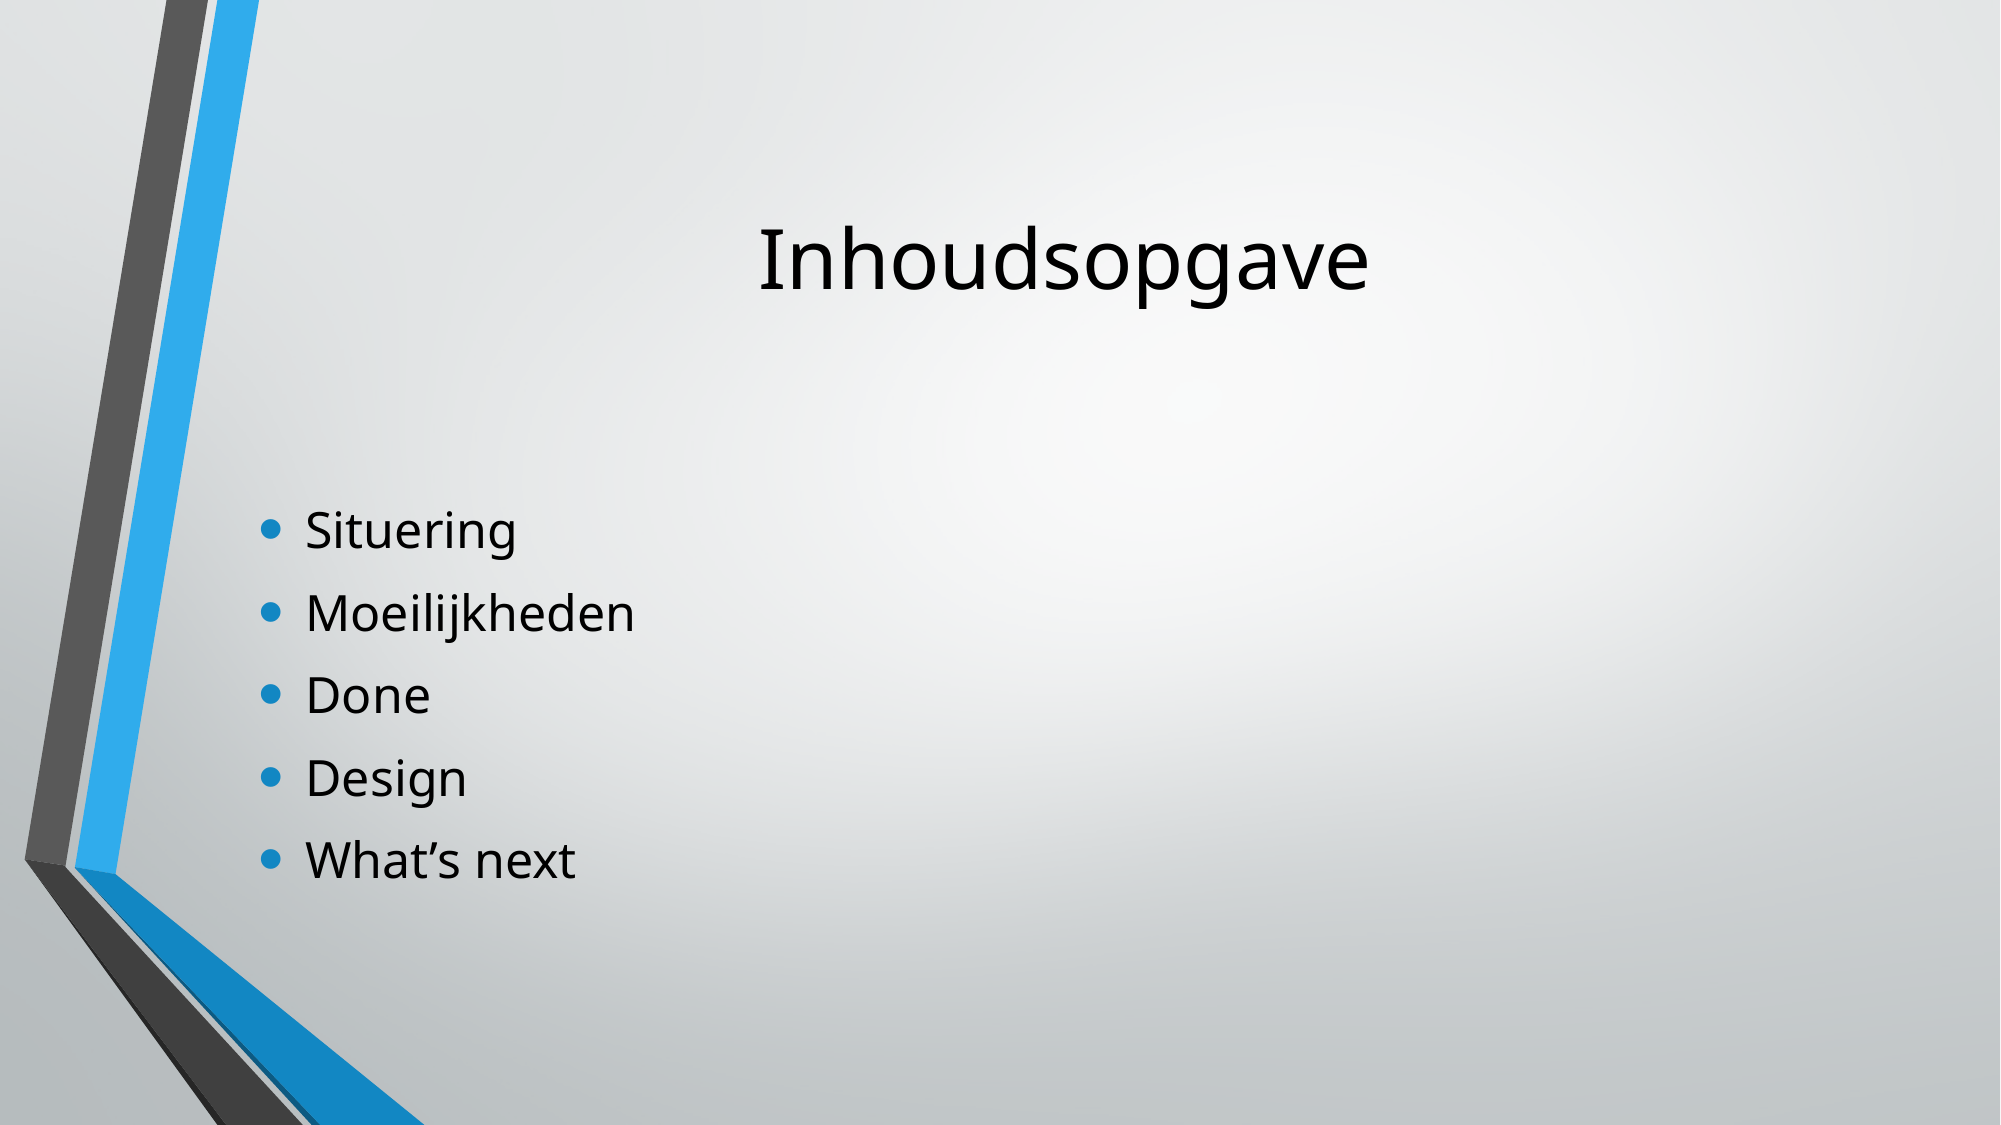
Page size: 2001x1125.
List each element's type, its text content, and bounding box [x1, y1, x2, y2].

list Situering Moeilijkheden Done Design What’s next [243, 437, 1887, 950]
title Inhoudsopgave [243, 112, 1887, 400]
